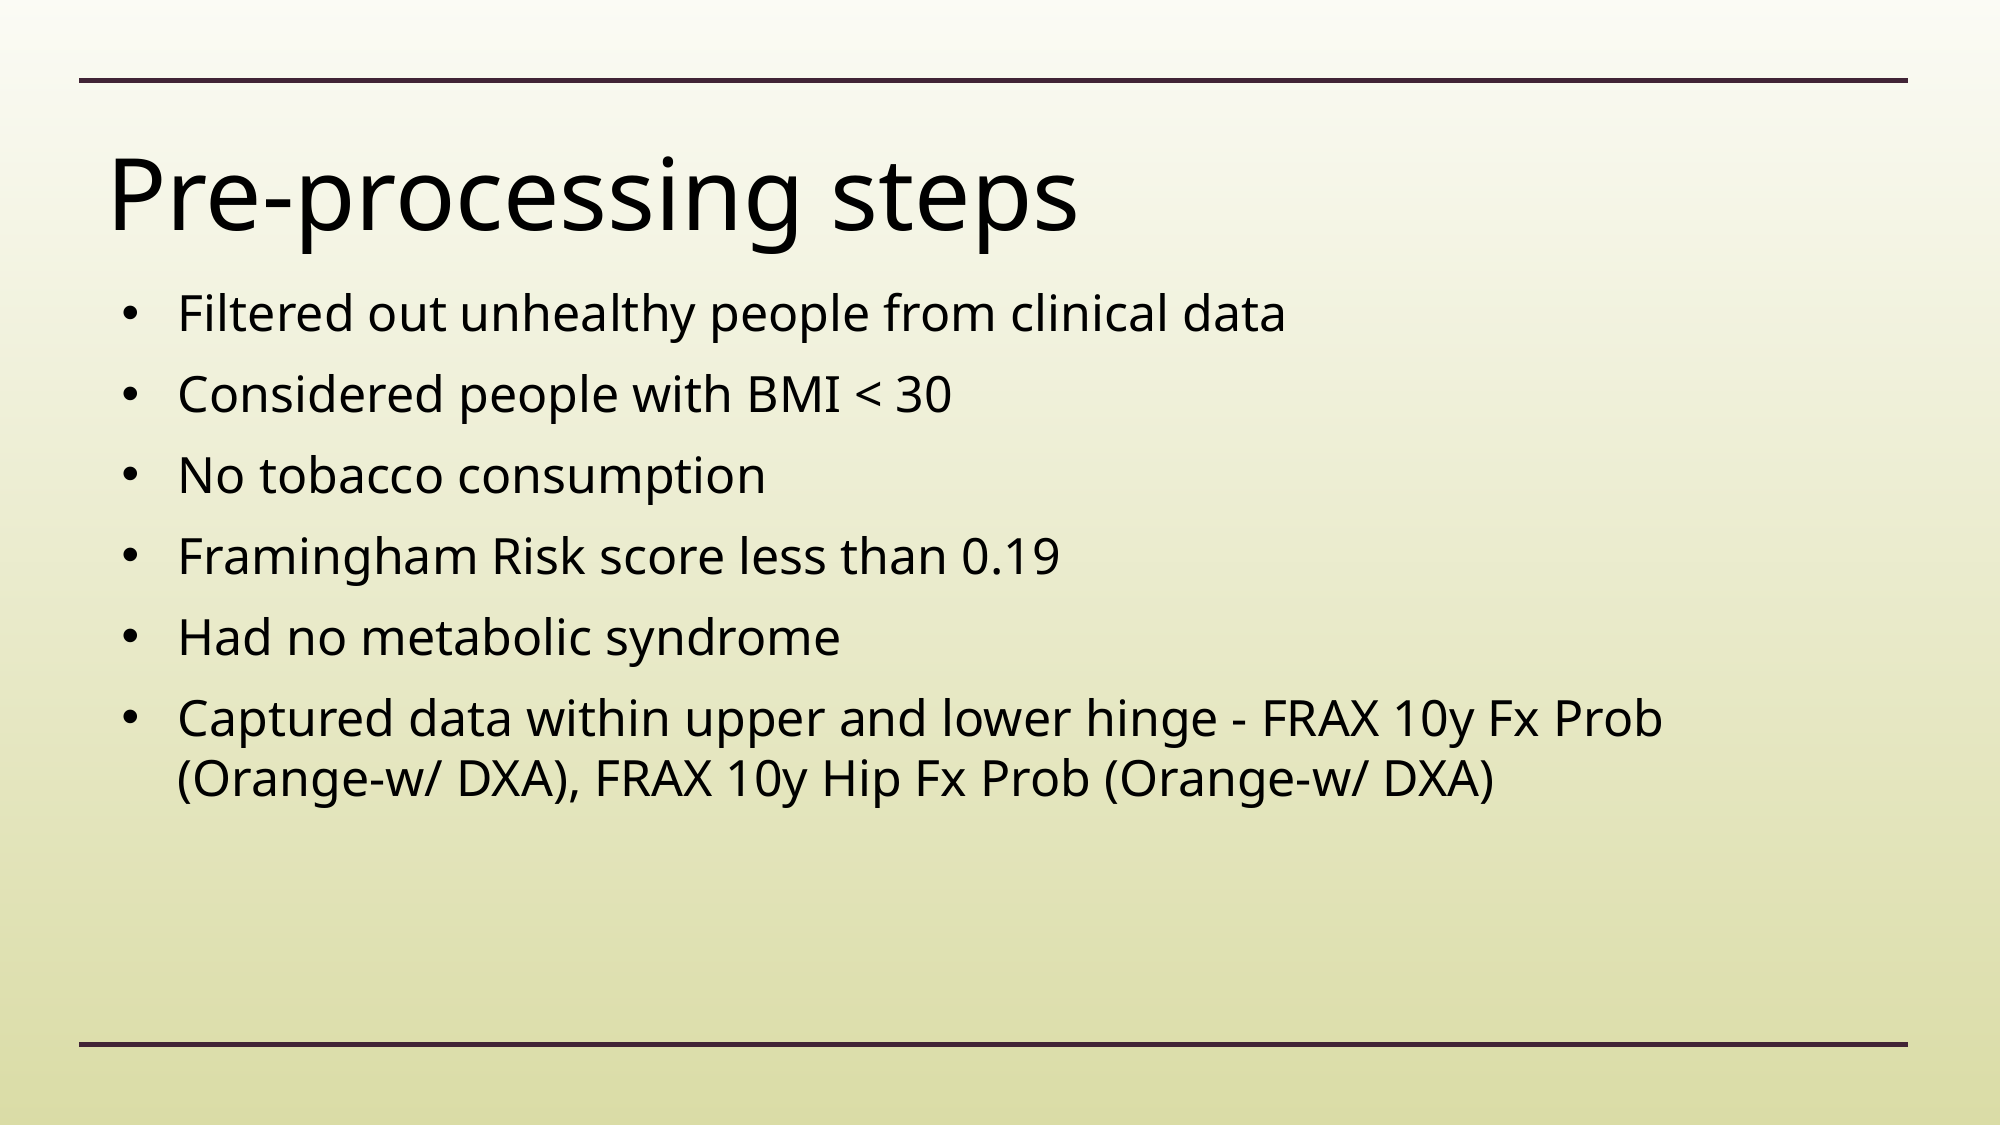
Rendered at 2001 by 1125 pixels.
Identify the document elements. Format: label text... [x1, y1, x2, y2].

list Filtered out unhealthy people from clinical data Considered people with BMI < 30 No tobacco consumption Framingham Risk score less than 0.19 Had no metabolic syndrome Captured data within upper and lower hinge - FRAX 10y Fx Prob (Orange-w/ DXA), FRAX 10y Hip Fx Prob (Orange-w/ DXA) [106, 274, 1803, 965]
title Pre-processing steps [91, 107, 1528, 275]
